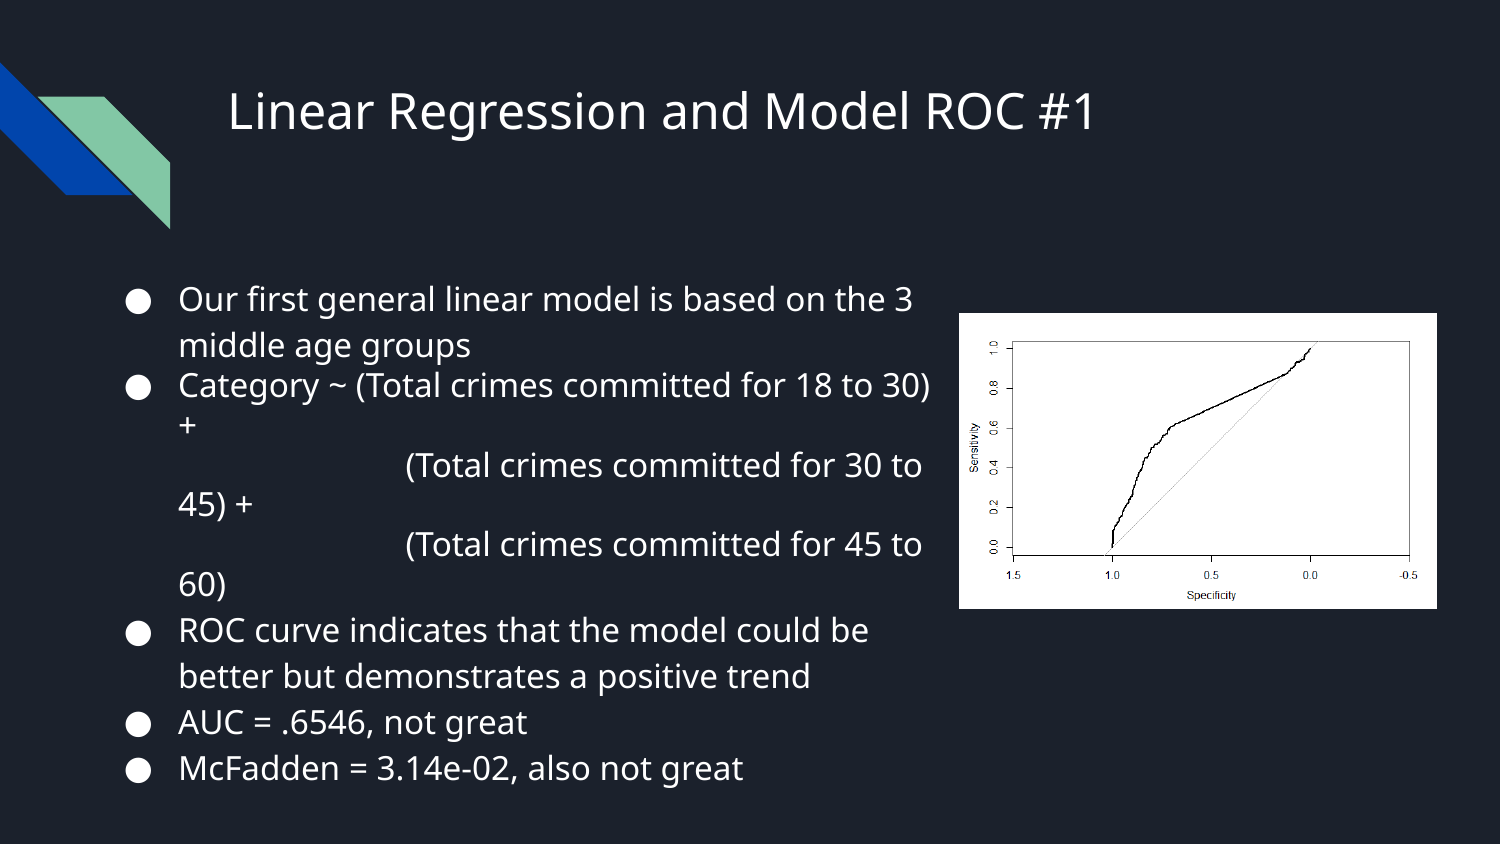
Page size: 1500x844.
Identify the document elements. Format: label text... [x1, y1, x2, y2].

list Our first general linear model is based on the 3 middle age groups Category ~ (Total crimes committed for 18 to 30) + (Total crimes committed for 30 to 45) + (Total crimes committed for 45 to 60) ROC curve indicates that the model could be better but demonstrates a positive trend AUC = .6546, not great McFadden = 3.14e-02, also not great [88, 257, 960, 735]
title Linear Regression and Model ROC #1 [212, 64, 1368, 215]
picture [959, 313, 1438, 609]
